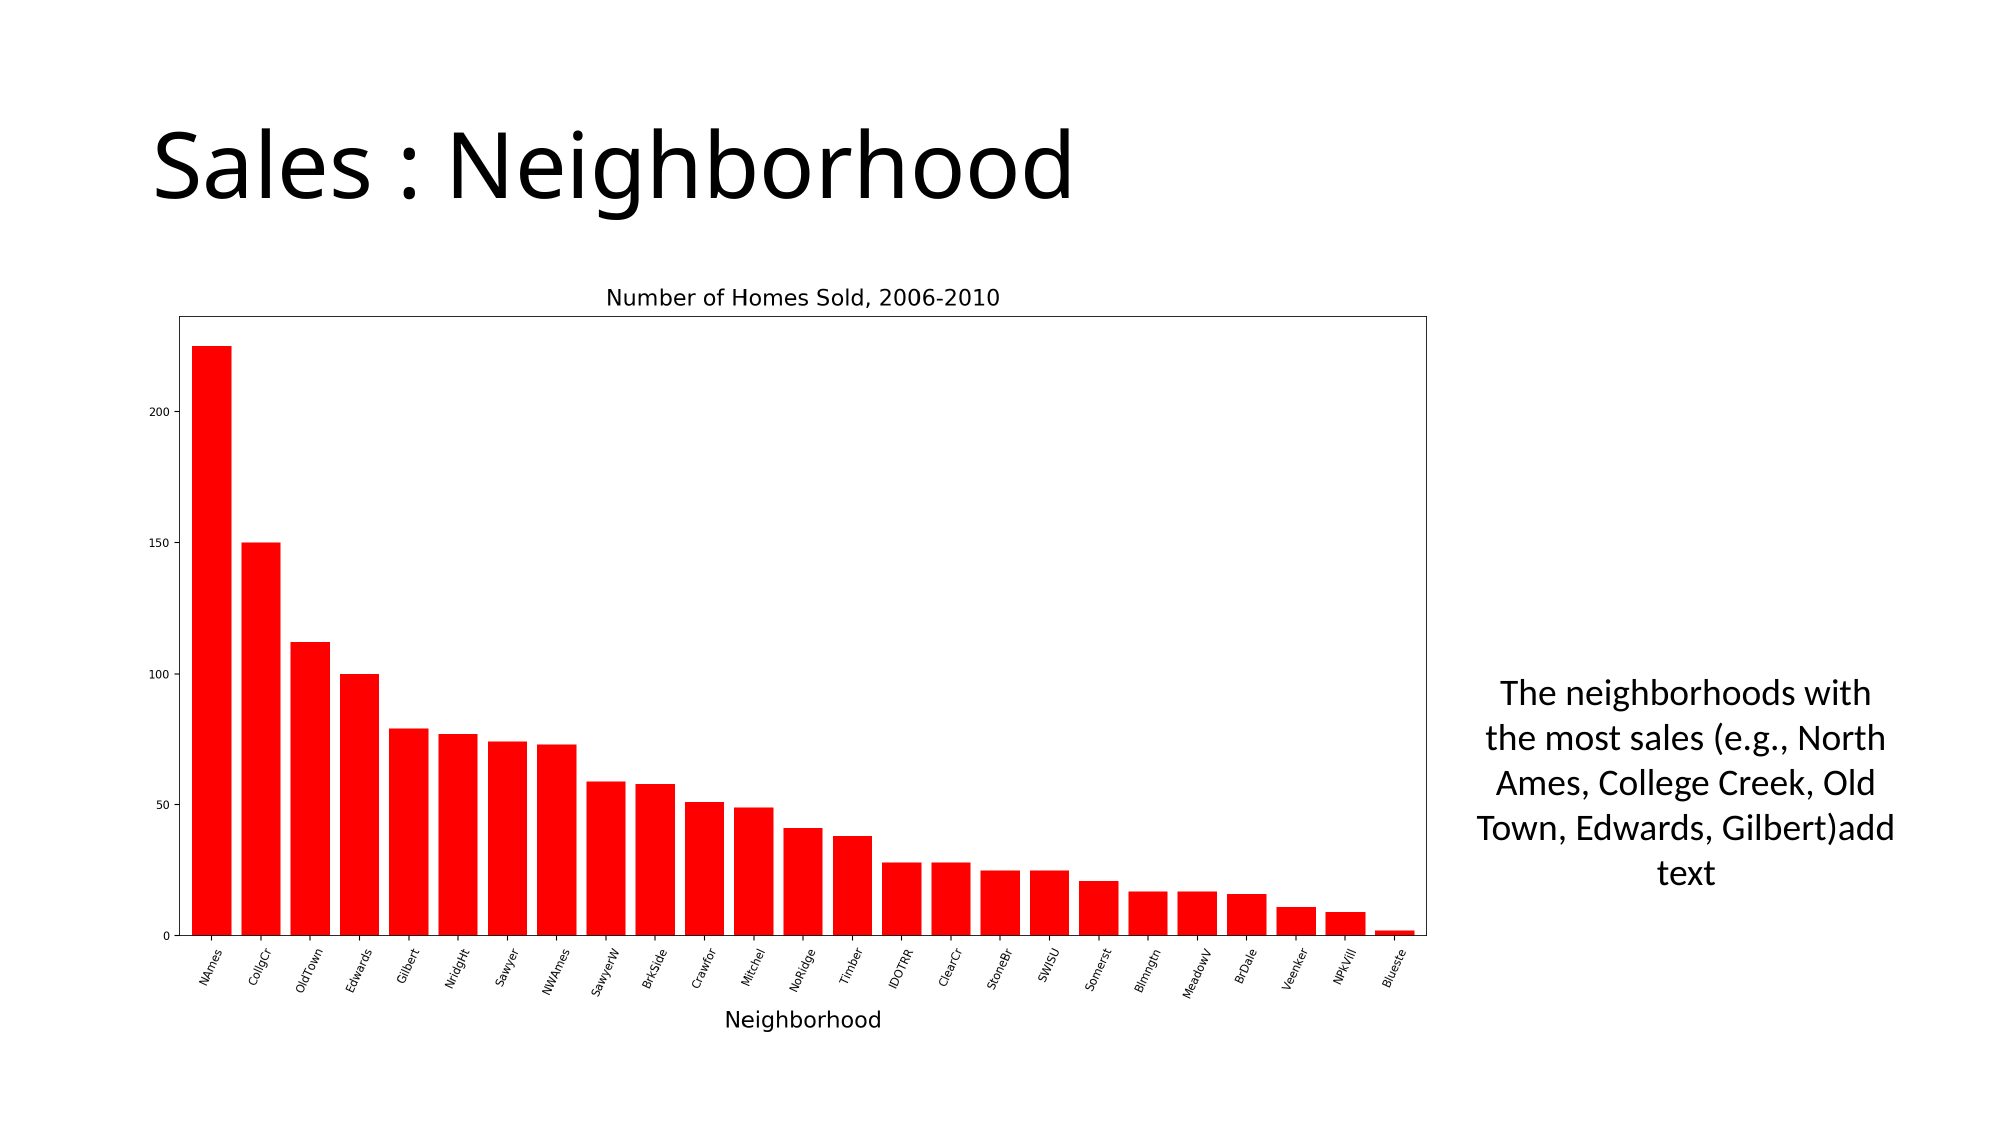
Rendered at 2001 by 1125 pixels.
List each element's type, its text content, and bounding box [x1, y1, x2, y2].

text_box The neighborhoods with the most sales (e.g., North Ames, College Creek, Old Town, Edwards, Gilbert)add text [1461, 660, 1912, 901]
title Sales : Neighborhood [137, 59, 1863, 278]
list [138, 278, 1438, 1042]
